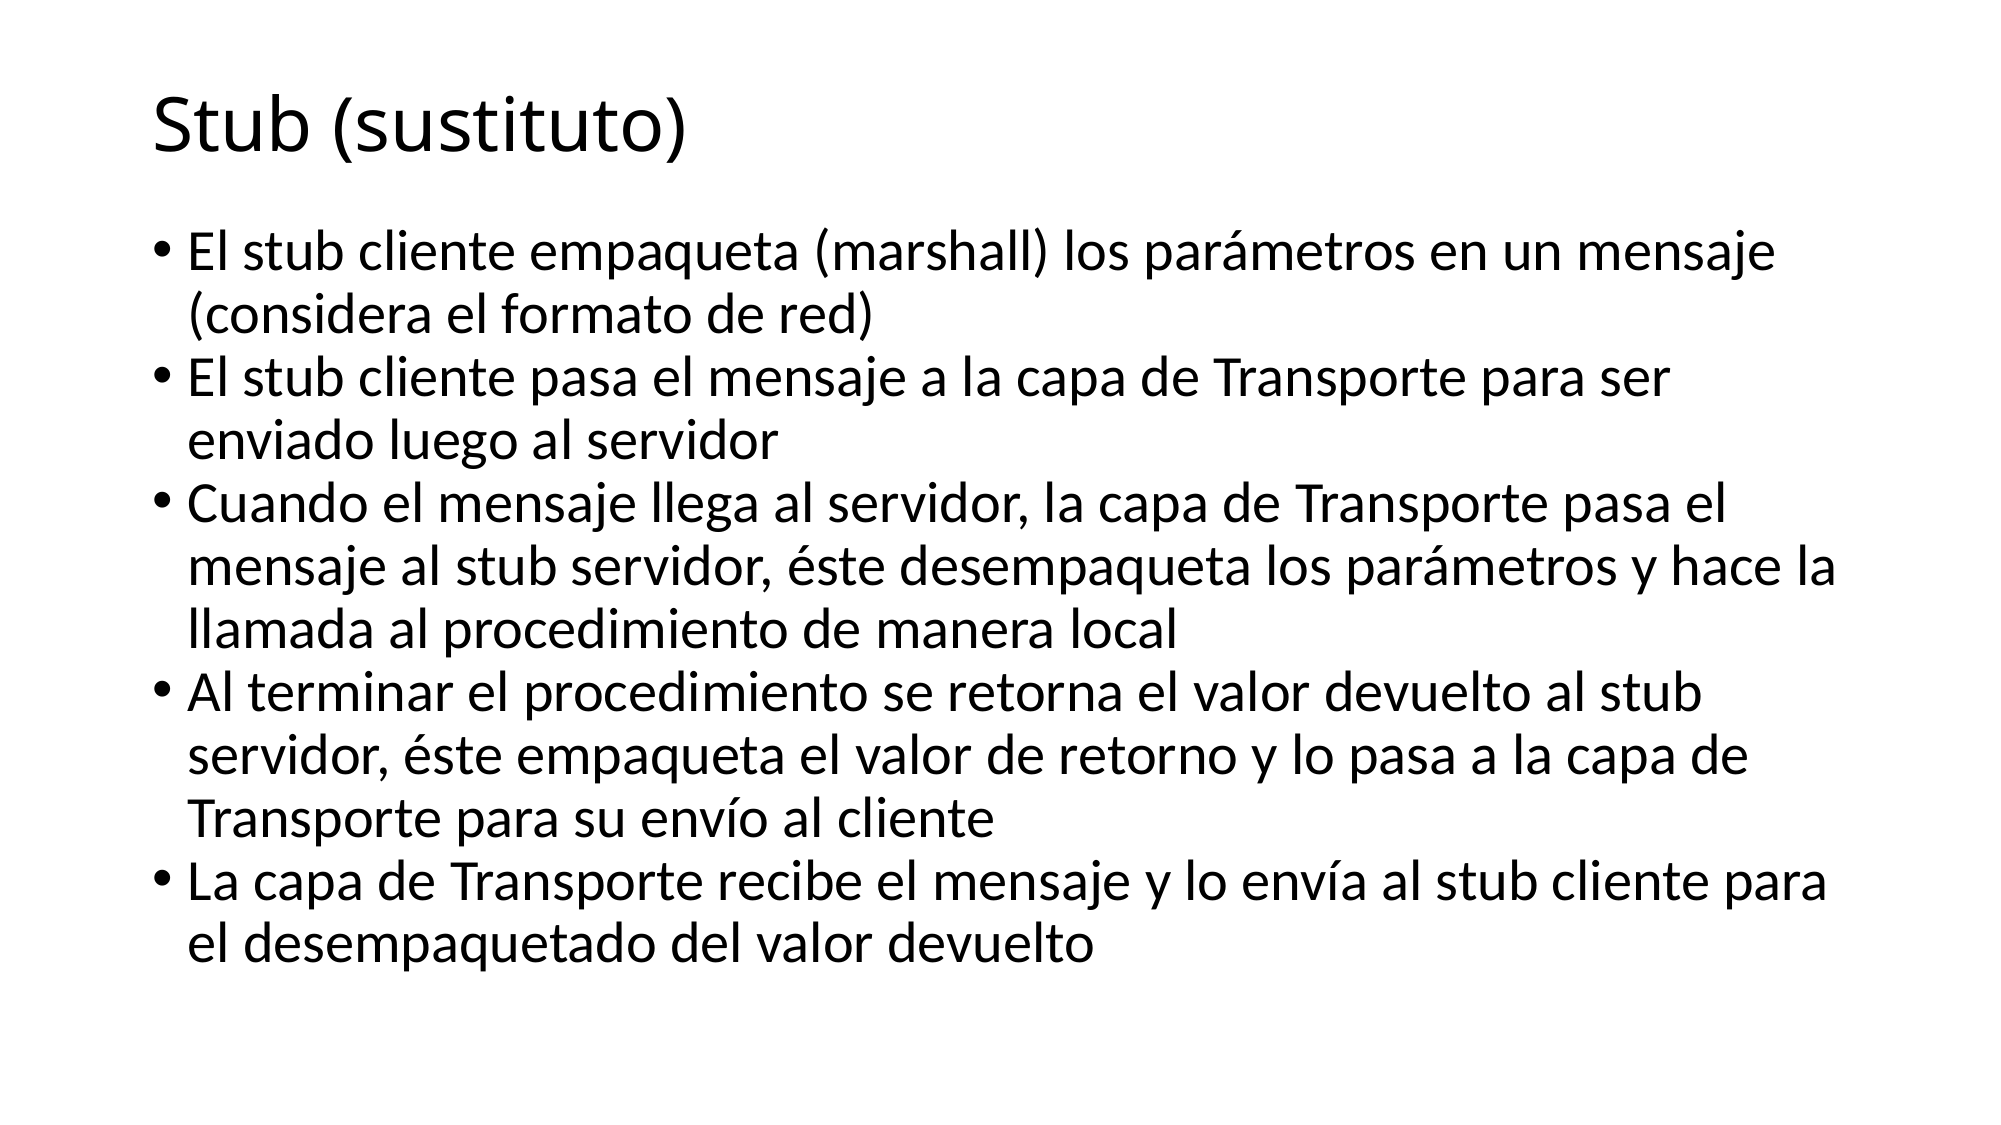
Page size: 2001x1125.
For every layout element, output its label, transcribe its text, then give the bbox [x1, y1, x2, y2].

text_box El stub cliente empaqueta (marshall) los parámetros en un mensaje (considera el formato de red) El stub cliente pasa el mensaje a la capa de Transporte para ser enviado luego al servidor Cuando el mensaje llega al servidor, la capa de Transporte pasa el mensaje al stub servidor, éste desempaqueta los parámetros y hace la llamada al procedimiento de manera local Al terminar el procedimiento se retorna el valor devuelto al stub servidor, éste empaqueta el valor de retorno y lo pasa a la capa de Transporte para su envío al cliente La capa de Transporte recibe el mensaje y lo envía al stub cliente para el desempaquetado del valor devuelto [137, 212, 1863, 1057]
text_box Stub (sustituto) [137, 59, 1863, 195]
